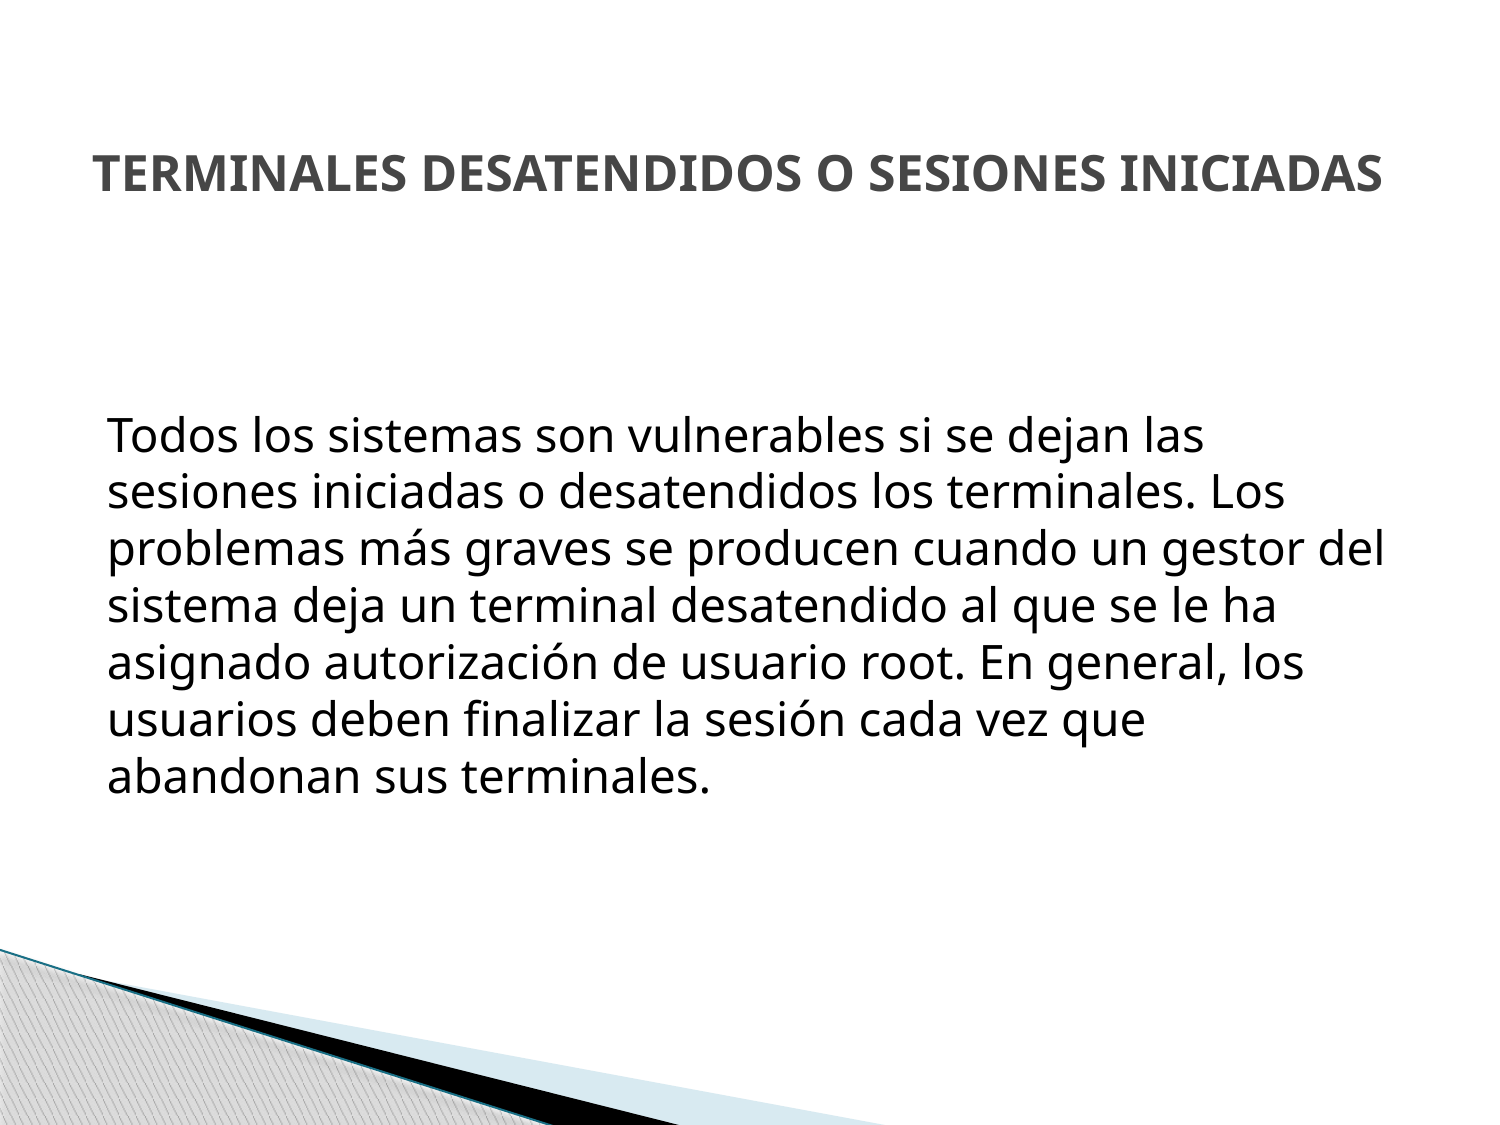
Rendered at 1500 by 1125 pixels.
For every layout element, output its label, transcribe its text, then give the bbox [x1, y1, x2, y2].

list Todos los sistemas son vulnerables si se dejan las sesiones iniciadas o desatendidos los terminales. Los problemas más graves se producen cuando un gestor del sistema deja un terminal desatendido al que se le ha asignado autorización de usuario root. En general, los usuarios deben finalizar la sesión cada vez que abandonan sus terminales. [75, 397, 1425, 811]
title TERMINALES DESATENDIDOS O SESIONES INICIADAS [77, 78, 1428, 266]
